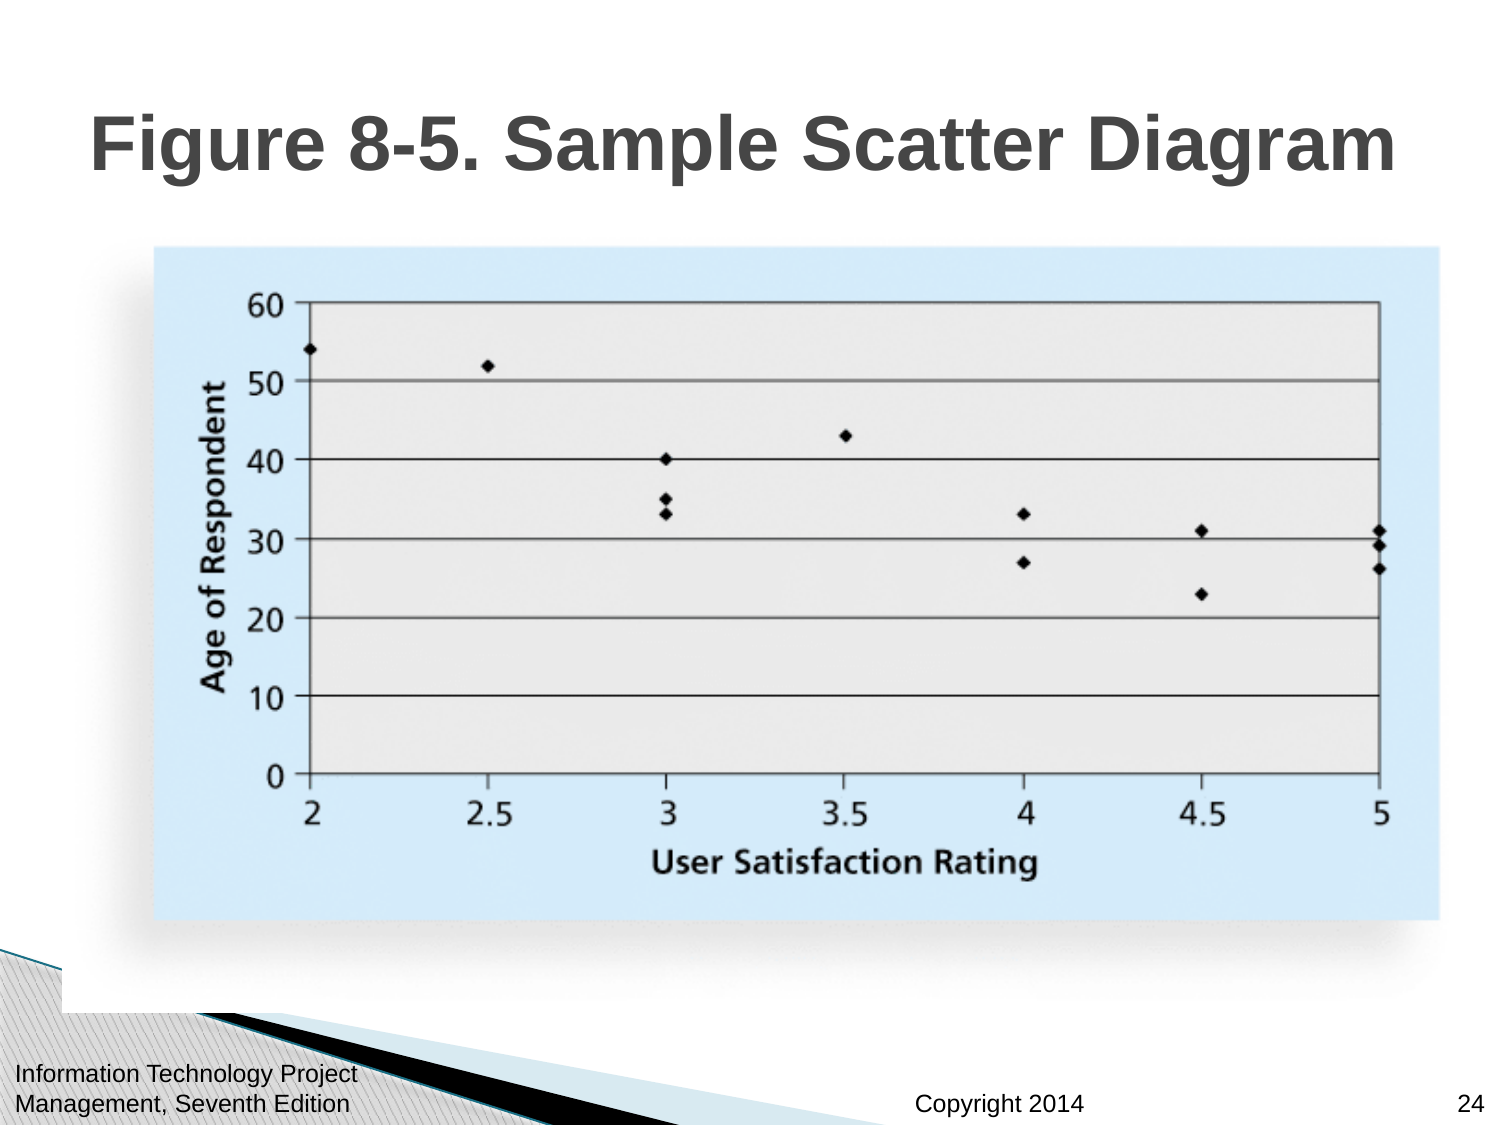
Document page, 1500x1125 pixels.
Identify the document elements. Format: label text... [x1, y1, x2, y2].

title Figure 8-5. Sample Scatter Diagram [75, 45, 1425, 224]
footer Information Technology Project Management, Seventh Edition [0, 1065, 425, 1125]
picture [62, 224, 1463, 1013]
slide_number 24 [1408, 1065, 1500, 1125]
